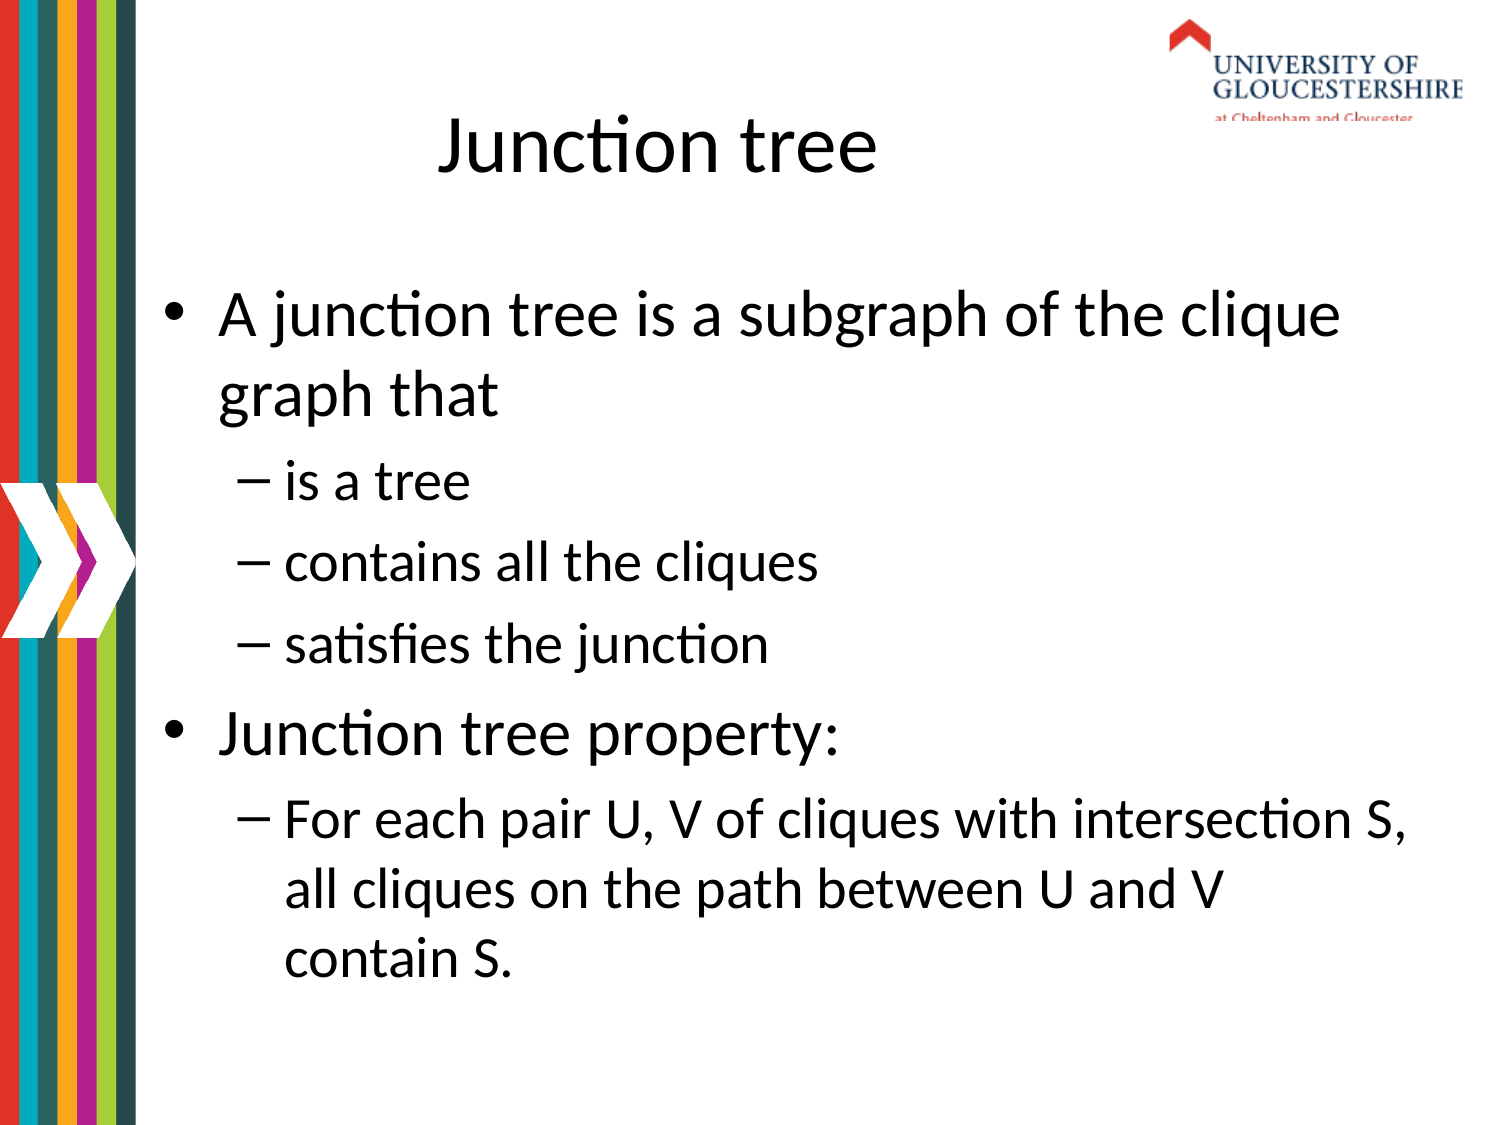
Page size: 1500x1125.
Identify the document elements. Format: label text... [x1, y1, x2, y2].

title Junction tree [147, 45, 1170, 233]
list A junction tree is a subgraph of the clique graph that is a tree contains all the cliques satisfies the junction Junction tree property: For each pair U, V of cliques with intersection S, all cliques on the path between U and V contain S. [147, 262, 1425, 1005]
